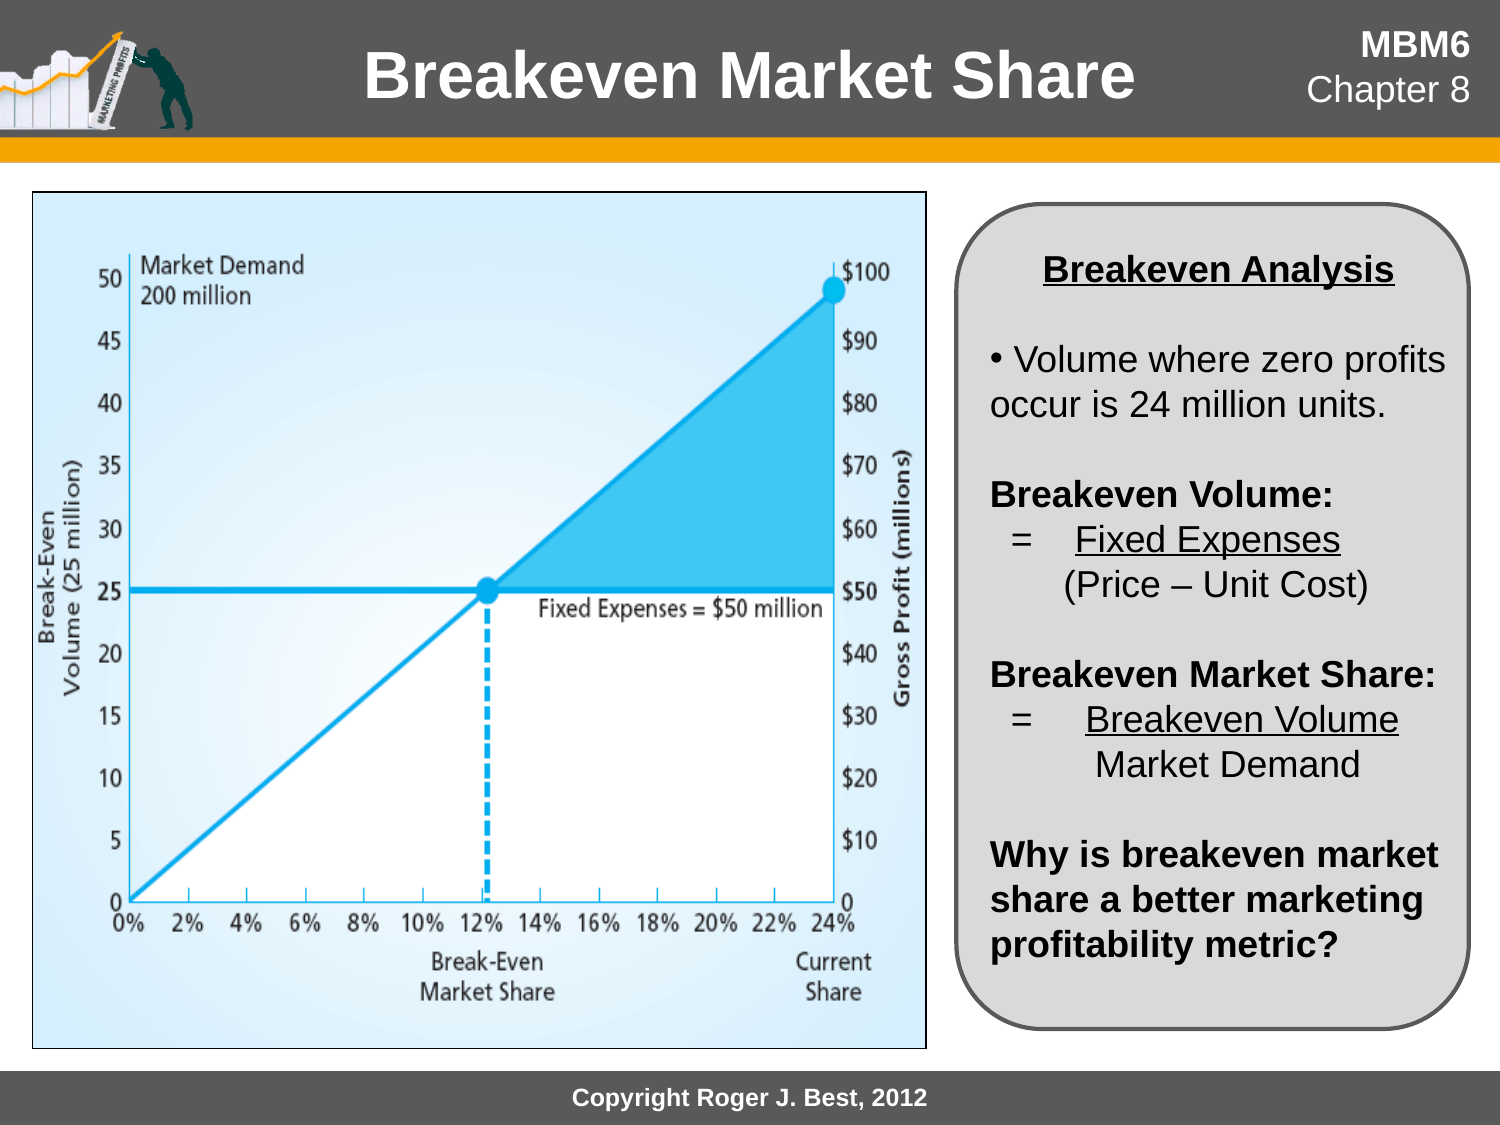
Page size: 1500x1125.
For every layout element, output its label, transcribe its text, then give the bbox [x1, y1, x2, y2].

text_box [0, 135, 1500, 164]
text_box [954, 201, 1454, 1001]
text_box [995, 1018, 1430, 1032]
text_box Breakeven Market Share [217, 24, 1300, 120]
text_box MBM6 Chapter 8 [1259, 12, 1486, 118]
text_box Copyright Roger J. Best, 2012 [543, 1074, 957, 1120]
text_box [0, 1069, 1500, 1125]
text_box [1463, 253, 1471, 980]
picture [32, 192, 926, 1049]
text_box [0, 0, 1500, 135]
picture [0, 21, 214, 136]
text_box Breakeven Analysis Volume where zero profits occur is 24 million units. Breakeven Volume: = Fixed Expenses (Price – Unit Cost) Breakeven Market Share: = Breakeven Volume Market Demand Why is breakeven market share a better marketing profitability metric? [975, 237, 1463, 1018]
